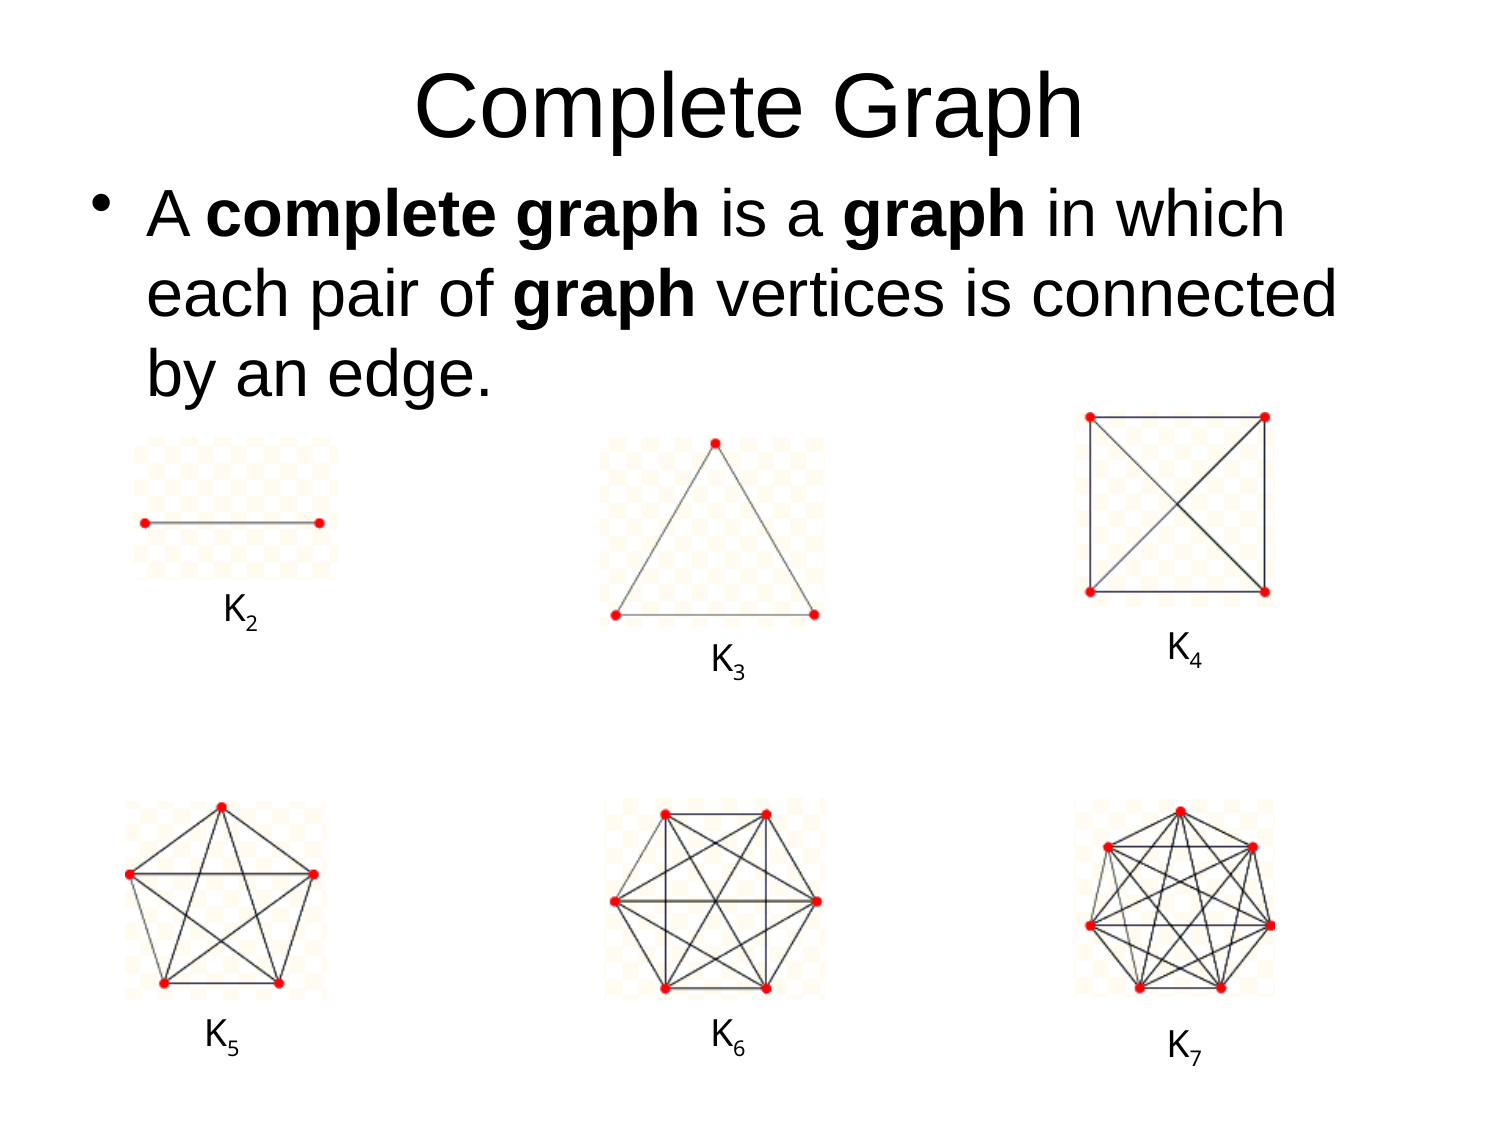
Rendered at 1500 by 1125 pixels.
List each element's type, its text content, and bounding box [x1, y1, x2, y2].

text_box K6 [695, 1009, 761, 1068]
text_box K7 [1151, 1012, 1218, 1079]
text_box K2 [207, 588, 274, 643]
picture [134, 437, 338, 580]
picture [604, 798, 826, 1001]
picture [1074, 799, 1276, 998]
text_box K4 [1151, 615, 1218, 681]
text_box K5 [189, 1008, 255, 1068]
picture [599, 437, 826, 627]
picture [124, 801, 327, 1001]
title Complete Graph [74, 7, 1426, 162]
text_box K3 [695, 635, 761, 693]
picture [1074, 412, 1276, 607]
list A complete graph is a graph in which each pair of graph vertices is connected by an edge. [74, 162, 1426, 426]
